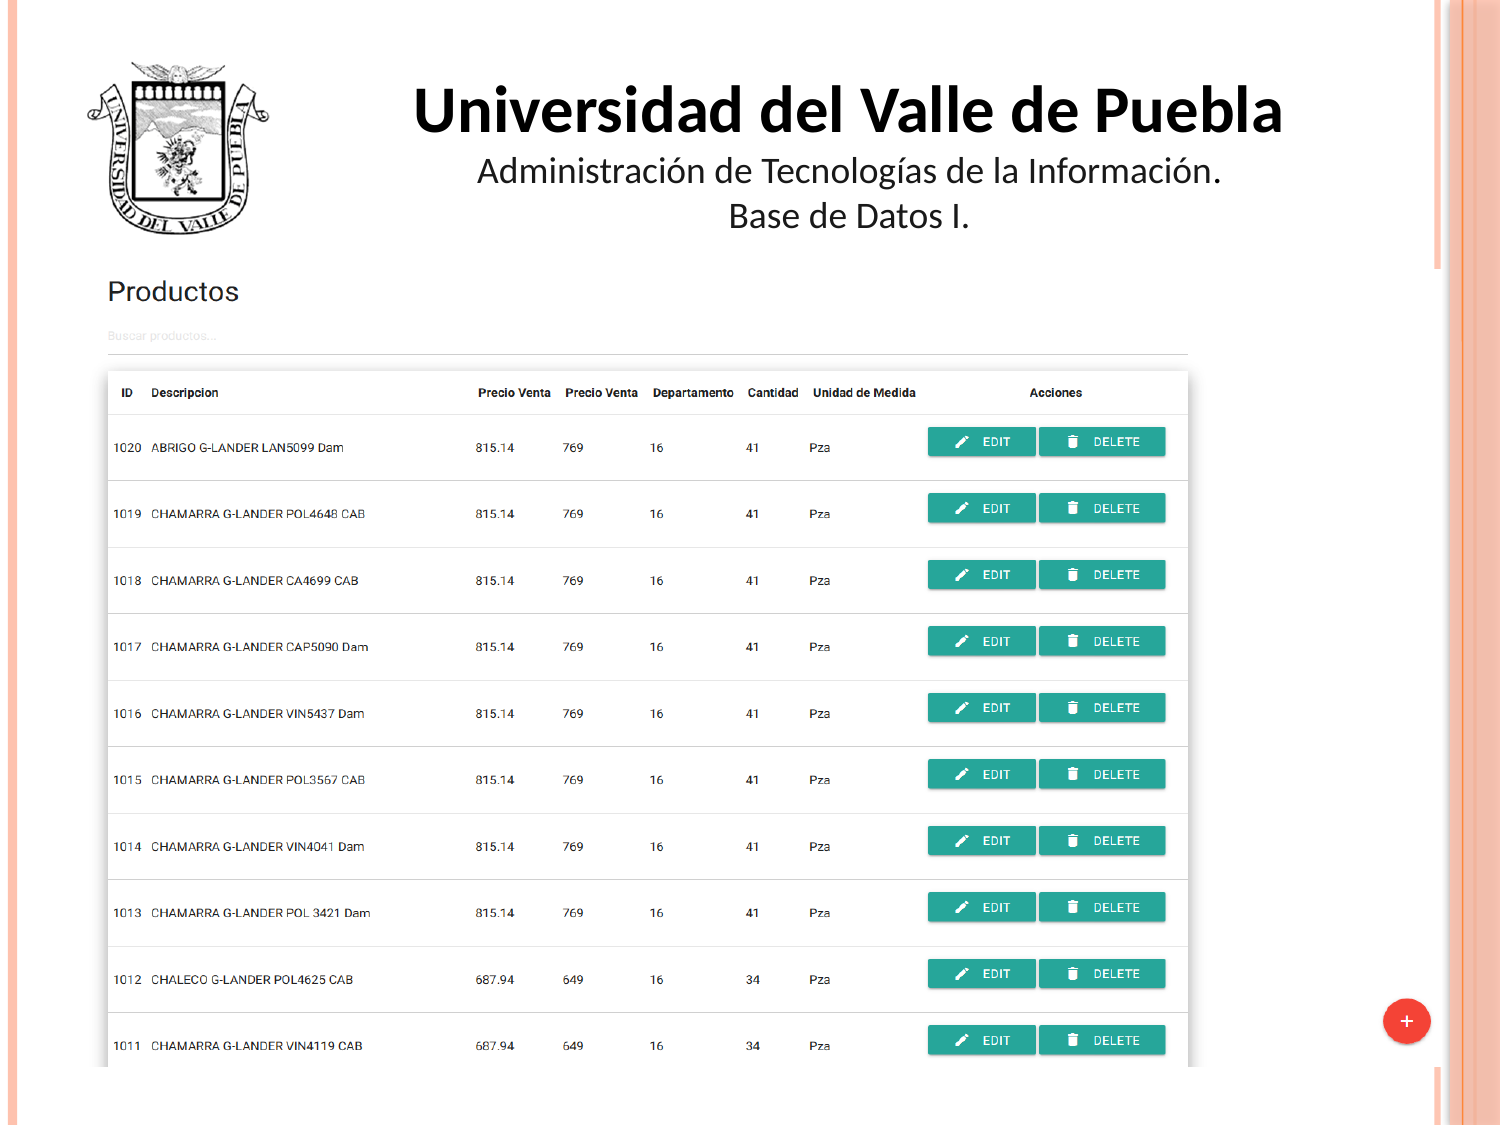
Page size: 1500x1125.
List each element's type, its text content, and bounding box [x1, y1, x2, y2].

picture [81, 58, 272, 244]
picture [81, 268, 1442, 1067]
text_box Universidad del Valle de Puebla Administración de Tecnologías de la Información. Base de Datos I. [281, 58, 1418, 244]
